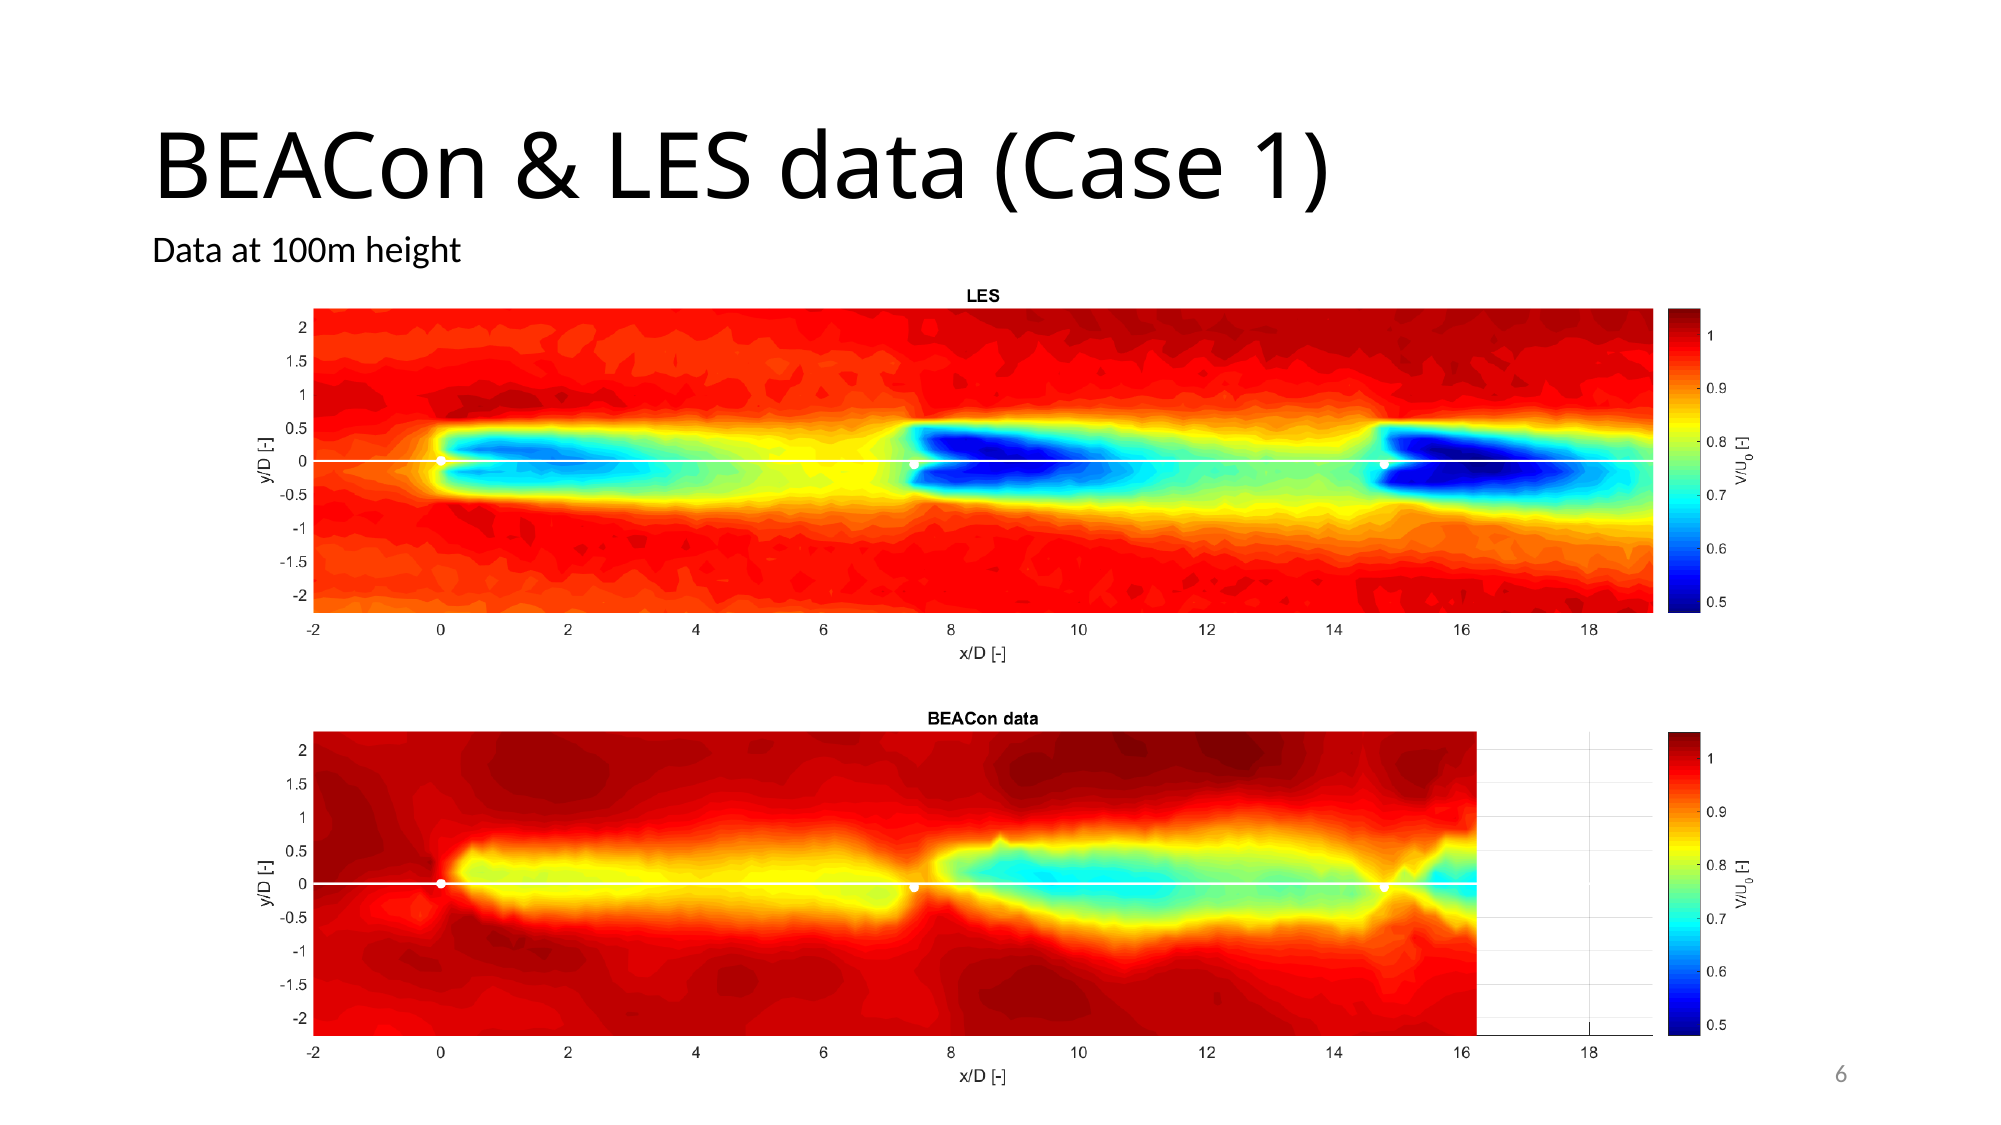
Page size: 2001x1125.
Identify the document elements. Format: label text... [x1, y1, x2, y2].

title BEACon & LES data (Case 1) [137, 59, 1863, 278]
text_box Data at 100m height [137, 217, 688, 278]
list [239, 264, 1785, 1103]
slide_number 6 [1785, 1042, 1863, 1103]
